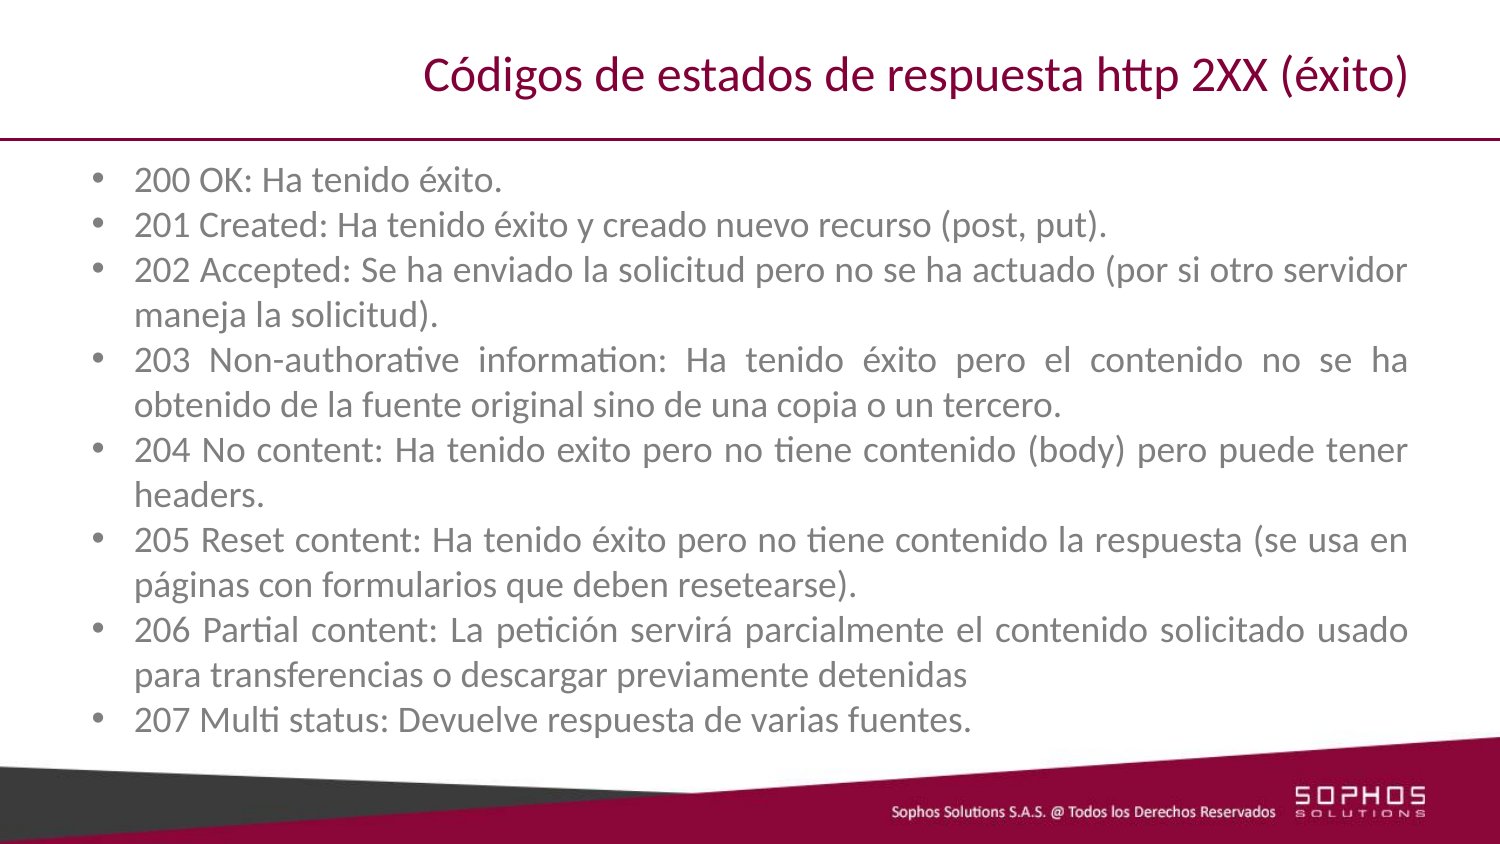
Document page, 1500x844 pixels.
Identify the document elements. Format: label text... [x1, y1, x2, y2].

picture [0, 141, 1500, 844]
list 200 OK: Ha tenido éxito. 201 Created: Ha tenido éxito y creado nuevo recurso (post, put). 202 Accepted: Se ha enviado la solicitud pero no se ha actuado (por si otro servidor maneja la solicitud). 203 Non-authorative information: Ha tenido éxito pero el contenido no se ha obtenido de la fuente original sino de una copia o un tercero. 204 No content: Ha tenido exito pero no tiene contenido (body) pero puede tener headers. 205 Reset content: Ha tenido éxito pero no tiene contenido la respuesta (se usa en páginas con formularios que deben resetearse). 206 Partial content: La petición servirá parcialmente el contenido solicitado usado para transferencias o descargar previamente detenidas 207 Multi status: Devuelve respuesta de varias fuentes. [76, 147, 1425, 732]
picture [0, 0, 1500, 138]
title Códigos de estados de respuesta http 2XX (éxito) [74, 14, 1425, 130]
